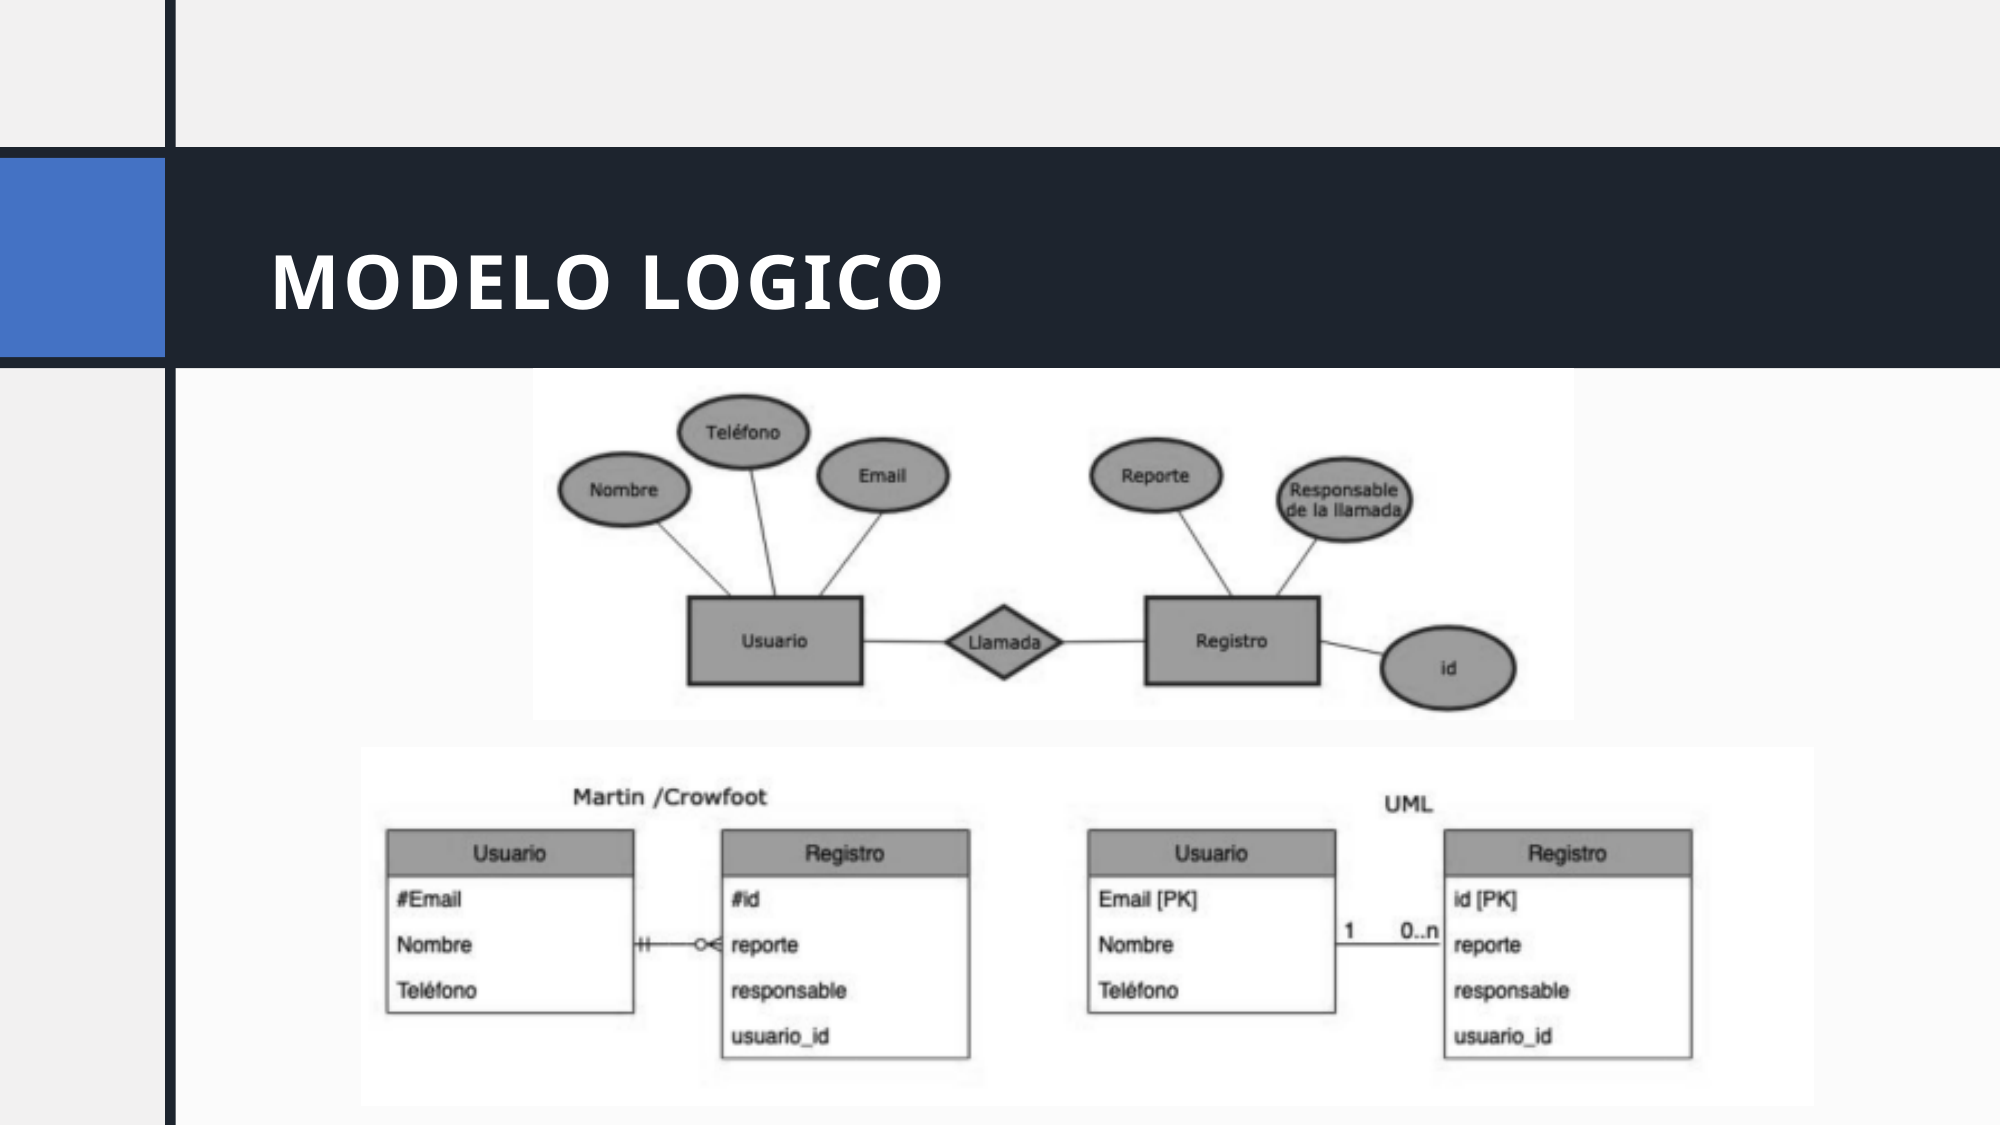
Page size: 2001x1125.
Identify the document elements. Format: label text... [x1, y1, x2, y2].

text_box [177, 369, 2000, 1125]
text_box [177, 146, 2000, 369]
text_box [164, 0, 177, 1125]
picture [532, 368, 1574, 720]
text_box [0, 0, 164, 146]
text_box [0, 358, 164, 369]
text_box [0, 369, 164, 1125]
picture [361, 747, 1815, 1107]
text_box [0, 157, 164, 358]
text_box [0, 146, 164, 157]
title MODELO LOGICO [251, 171, 1895, 341]
text_box [177, 0, 2000, 146]
